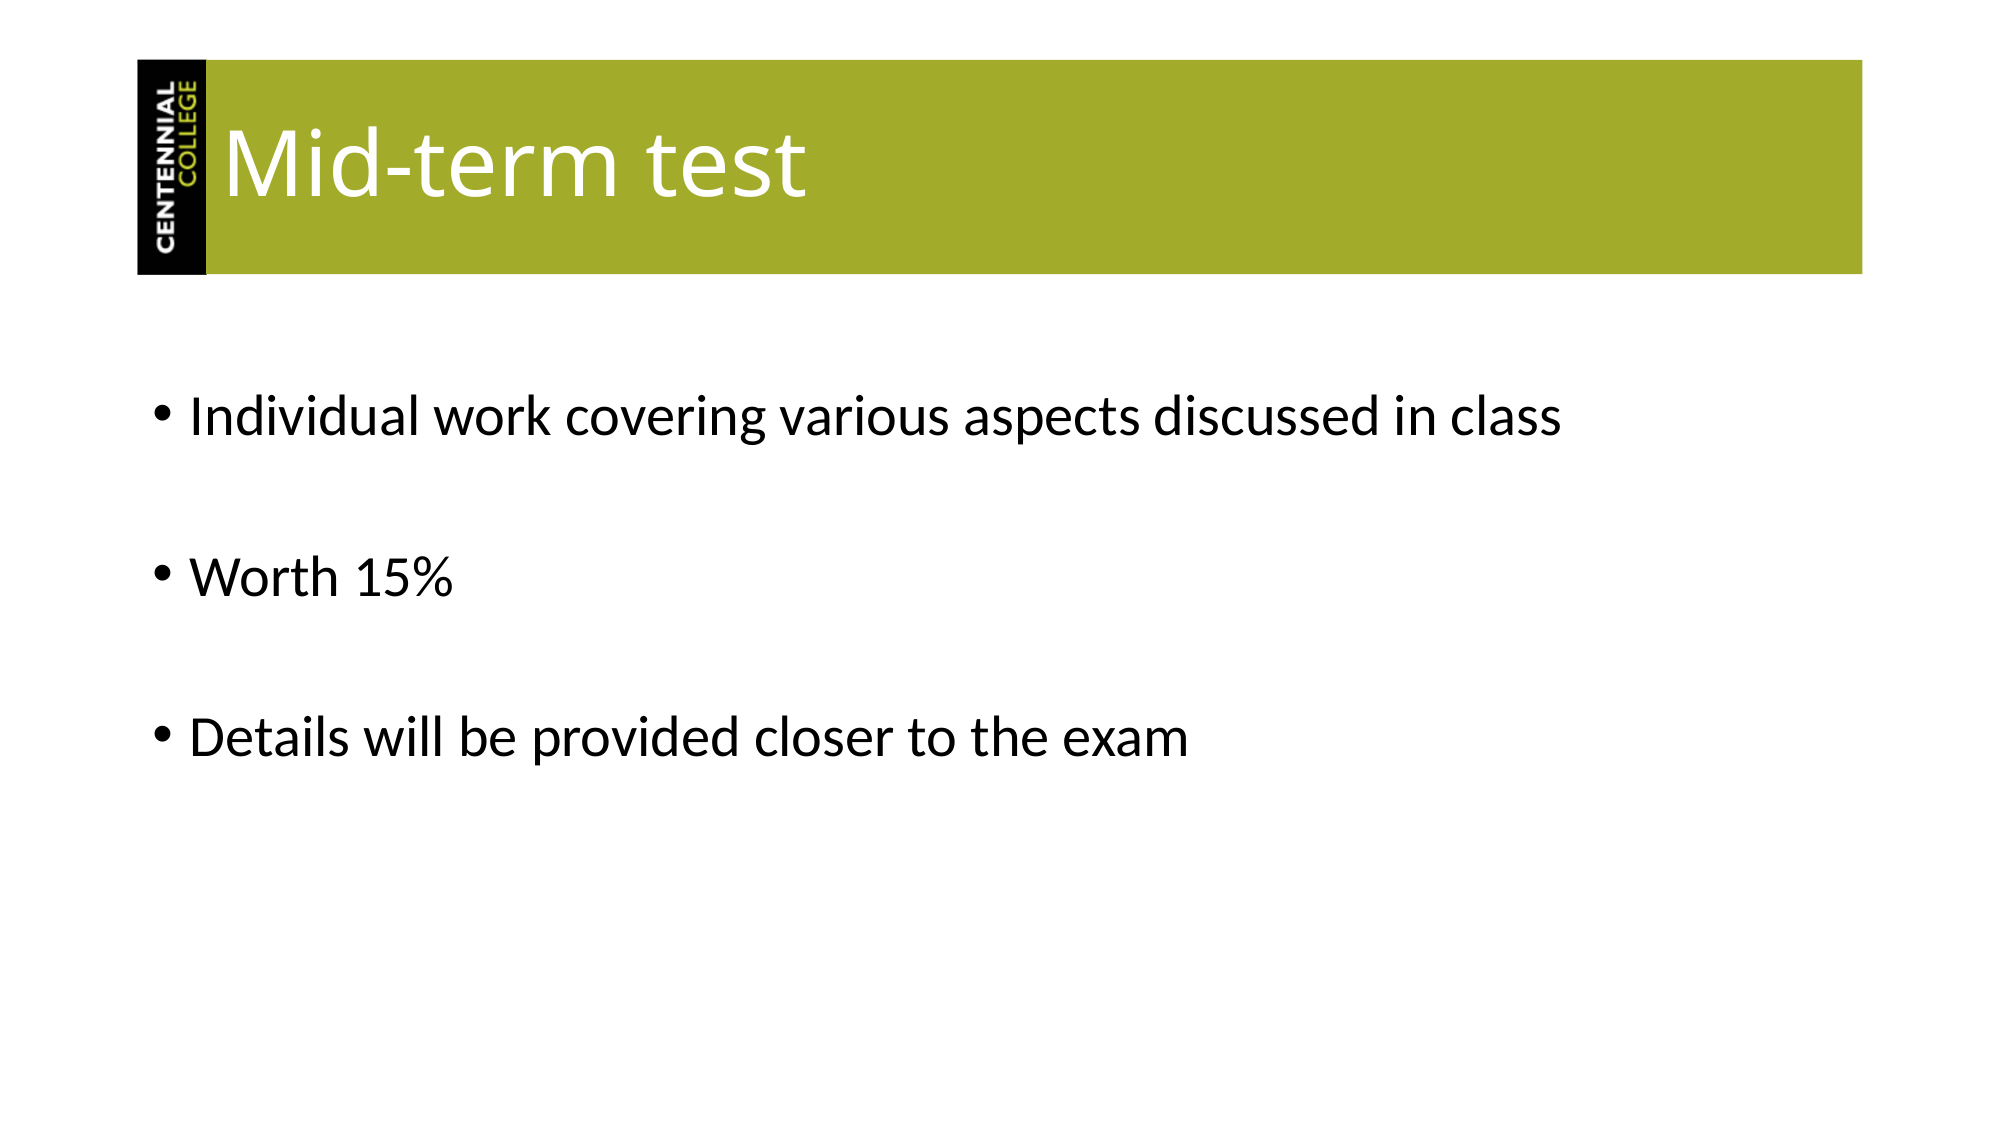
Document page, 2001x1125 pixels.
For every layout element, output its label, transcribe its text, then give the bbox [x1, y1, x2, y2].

picture [138, 60, 206, 274]
list Individual work covering various aspects discussed in class Worth 15% Details will be provided closer to the exam [137, 299, 1863, 1014]
title Mid-term test [206, 59, 1863, 275]
